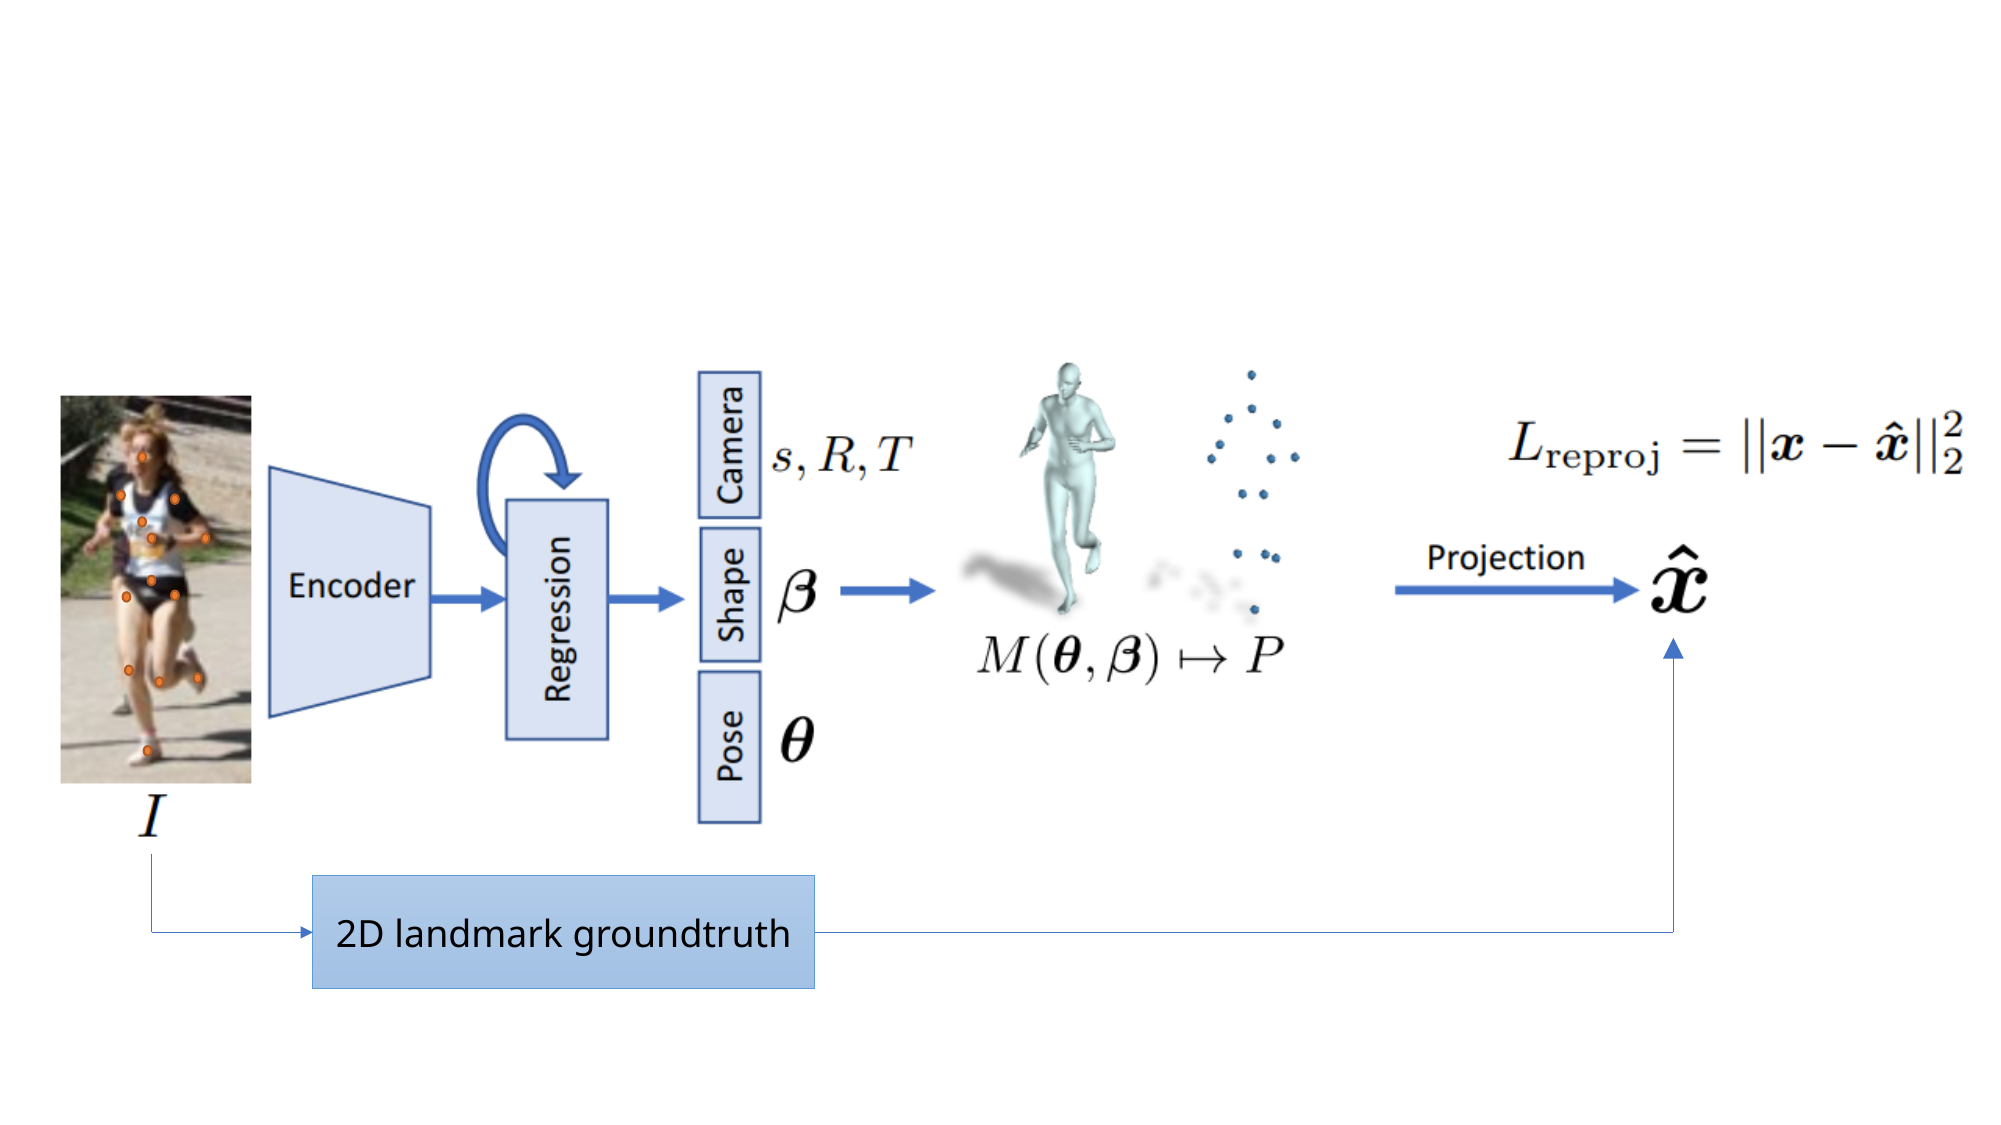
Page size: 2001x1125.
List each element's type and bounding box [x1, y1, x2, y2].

text_box [25, 285, 1975, 989]
